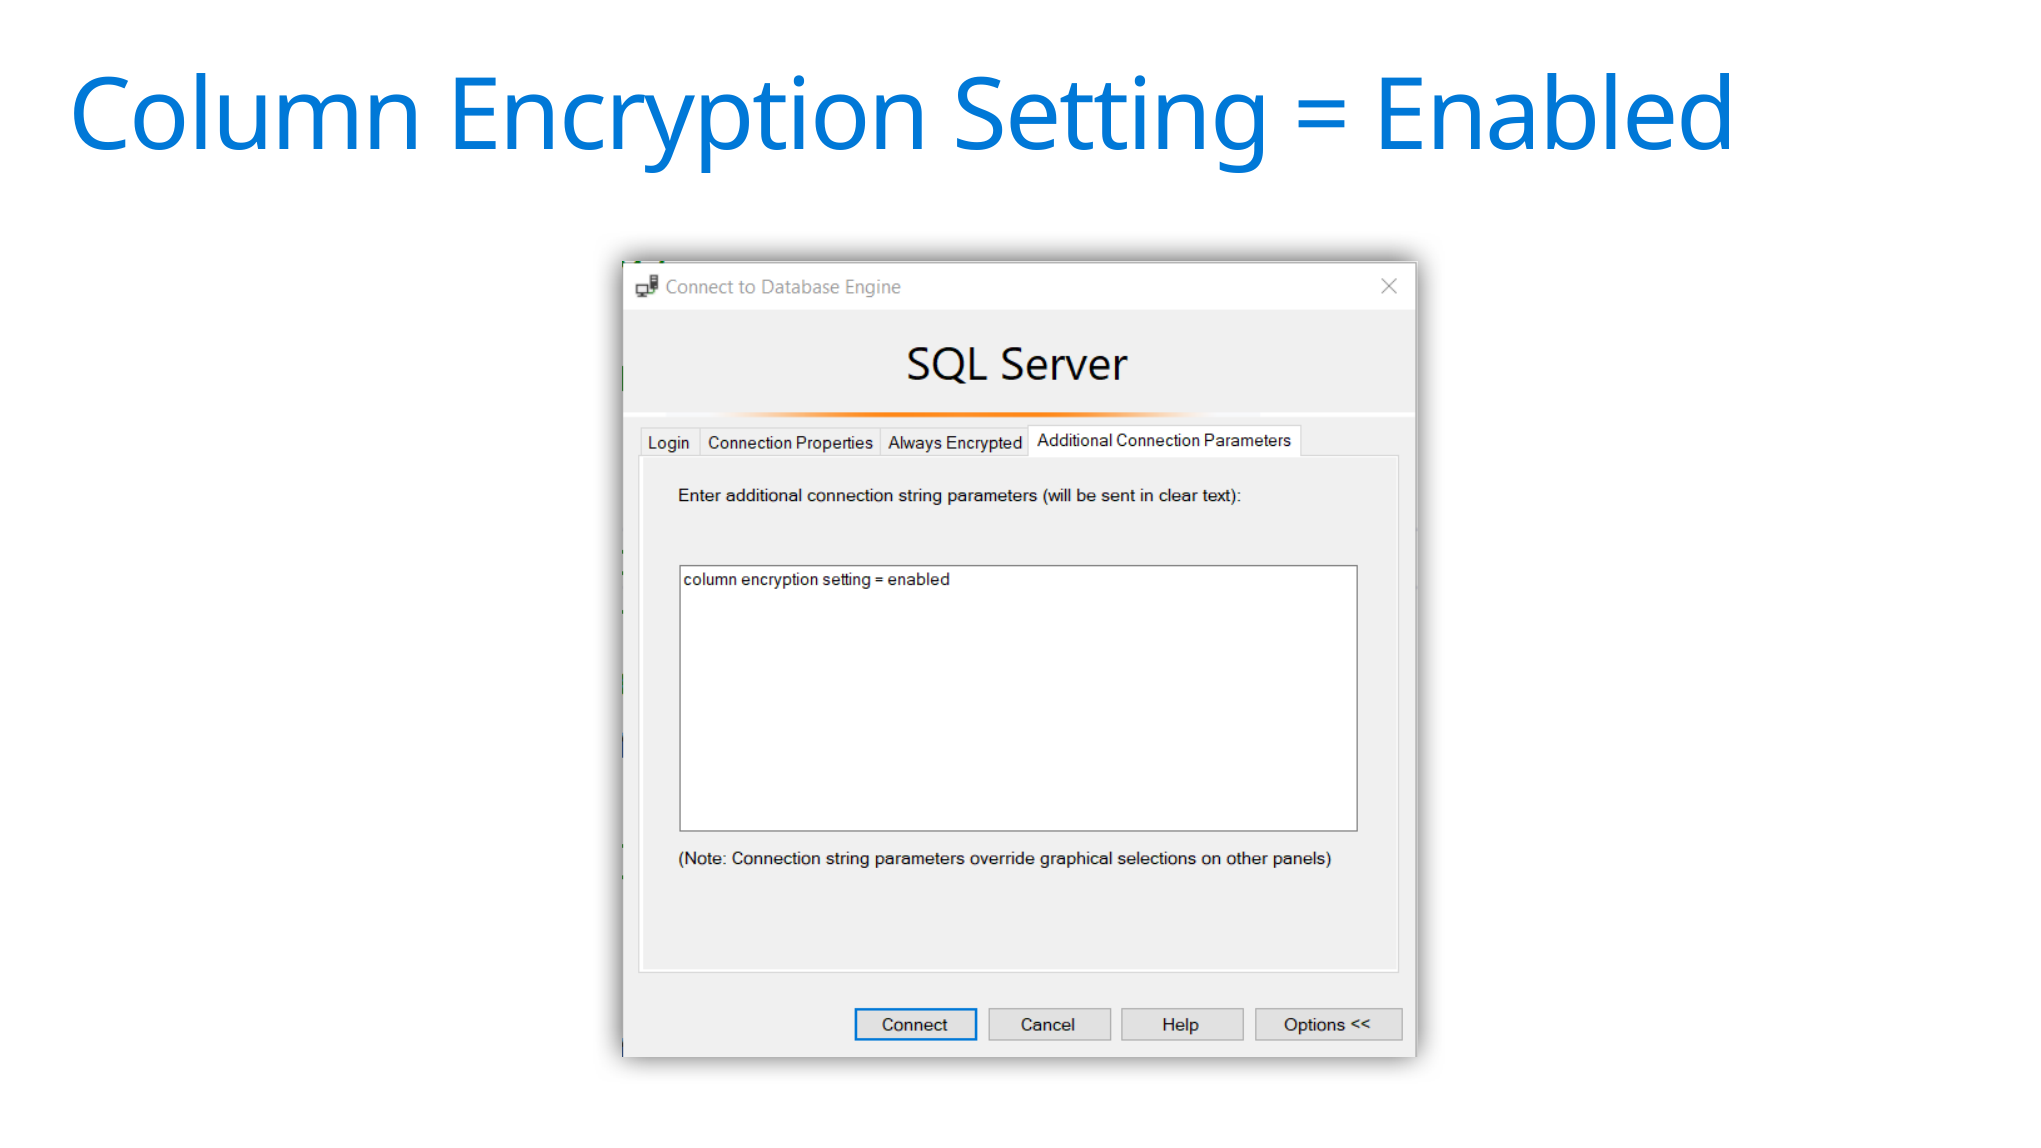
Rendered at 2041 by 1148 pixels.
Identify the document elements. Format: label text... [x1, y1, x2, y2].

picture [622, 260, 1418, 1057]
title Column Encryption Setting = Enabled [45, 48, 1996, 199]
